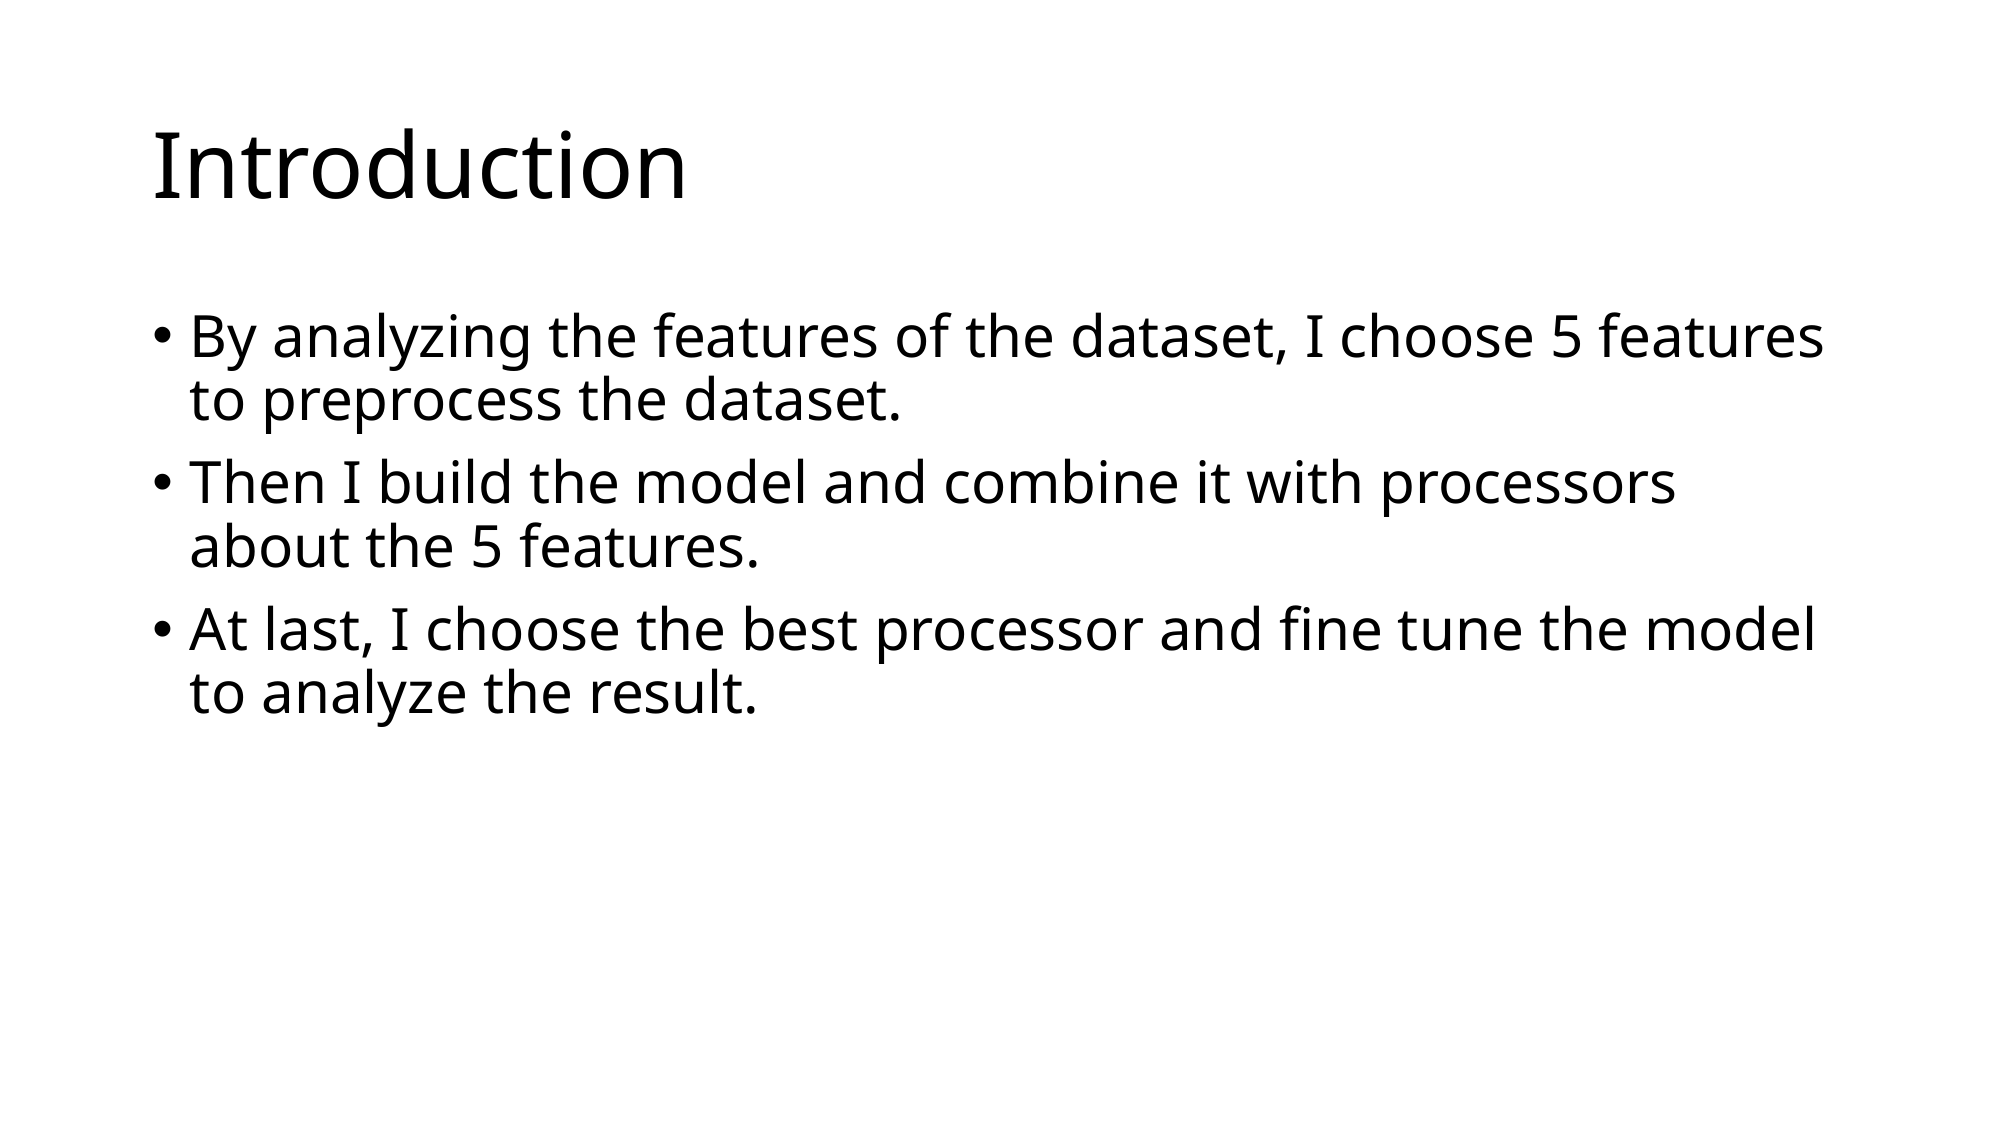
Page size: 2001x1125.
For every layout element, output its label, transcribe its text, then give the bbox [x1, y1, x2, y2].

title Introduction [137, 59, 1863, 278]
list By analyzing the features of the dataset, I choose 5 features to preprocess the dataset. Then I build the model and combine it with processors about the 5 features. At last, I choose the best processor and fine tune the model to analyze the result. [137, 299, 1863, 1014]
